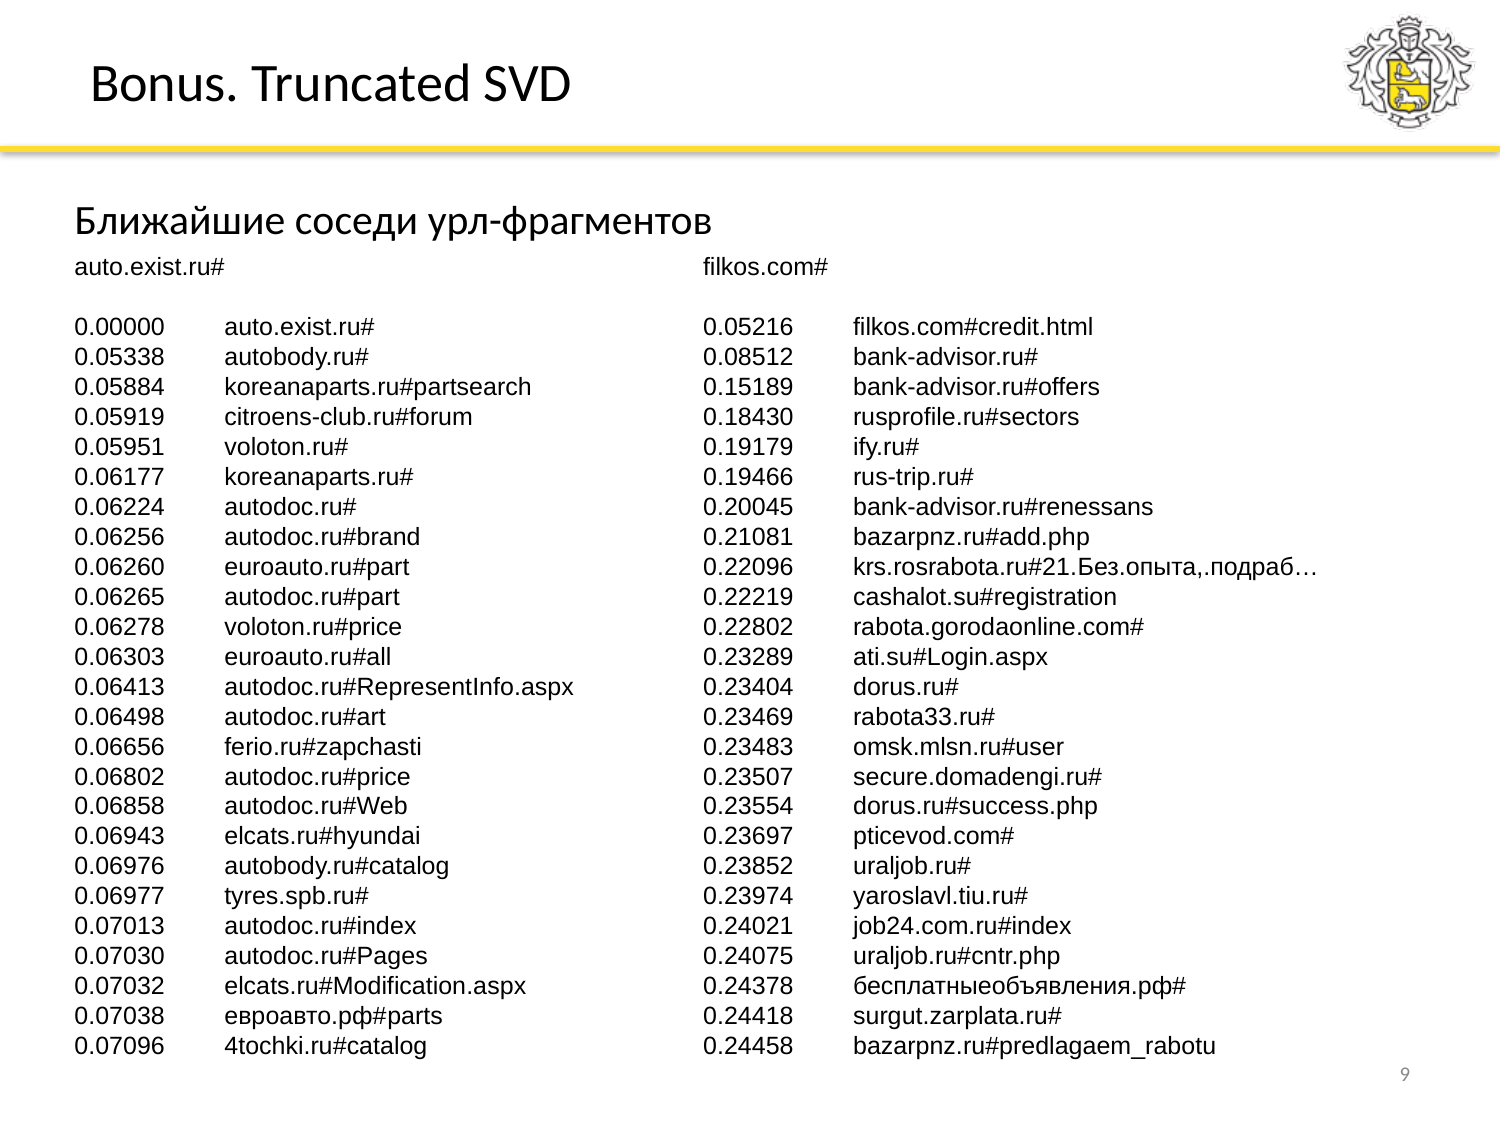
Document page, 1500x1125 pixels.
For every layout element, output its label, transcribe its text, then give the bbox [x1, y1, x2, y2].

text_box Ближайшие соседи урл-фрагментов [59, 160, 1314, 251]
text_box Bonus. Truncated SVD [74, 45, 1425, 114]
slide_number 9 [1074, 1042, 1425, 1103]
text_box auto.exist.ru# 0.00000 auto.exist.ru# 0.05338 autobody.ru# 0.05884 koreanaparts.ru#partsearch 0.05919 citroens-club.ru#forum 0.05951 voloton.ru# 0.06177 koreanaparts.ru# 0.06224 autodoc.ru# 0.06256 autodoc.ru#brand 0.06260 euroauto.ru#part 0.06265 autodoc.ru#part 0.06278 voloton.ru#price 0.06303 euroauto.ru#all 0.06413 autodoc.ru#RepresentInfo.aspx 0.06498 autodoc.ru#art 0.06656 ferio.ru#zapchasti 0.06802 autodoc.ru#price 0.06858 autodoc.ru#Web 0.06943 elcats.ru#hyundai 0.06976 autobody.ru#catalog 0.06977 tyres.spb.ru# 0.07013 autodoc.ru#index 0.07030 autodoc.ru#Pages 0.07032 elcats.ru#Modification.aspx 0.07038 евроавто.рф#parts 0.07096 4tochki.ru#catalog [59, 251, 688, 1067]
text_box filkos.com# 0.05216 filkos.com#credit.html 0.08512 bank-advisor.ru# 0.15189 bank-advisor.ru#offers 0.18430 rusprofile.ru#sectors 0.19179 ify.ru# 0.19466 rus-trip.ru# 0.20045 bank-advisor.ru#renessans 0.21081 bazarpnz.ru#add.php 0.22096 krs.rosrabota.ru#21.Без.опыта,.подраб… 0.22219 cashalot.su#registration 0.22802 rabota.gorodaonline.com# 0.23289 ati.su#Login.aspx 0.23404 dorus.ru# 0.23469 rabota33.ru# 0.23483 omsk.mlsn.ru#user 0.23507 secure.domadengi.ru# 0.23554 dorus.ru#success.php 0.23697 pticevod.com# 0.23852 uraljob.ru# 0.23974 yaroslavl.tiu.ru# 0.24021 job24.com.ru#index 0.24075 uraljob.ru#cntr.php 0.24378 бесплатныеобъявления.рф# 0.24418 surgut.zarplata.ru# 0.24458 bazarpnz.ru#predlagaem_rabotu [688, 243, 1335, 1067]
